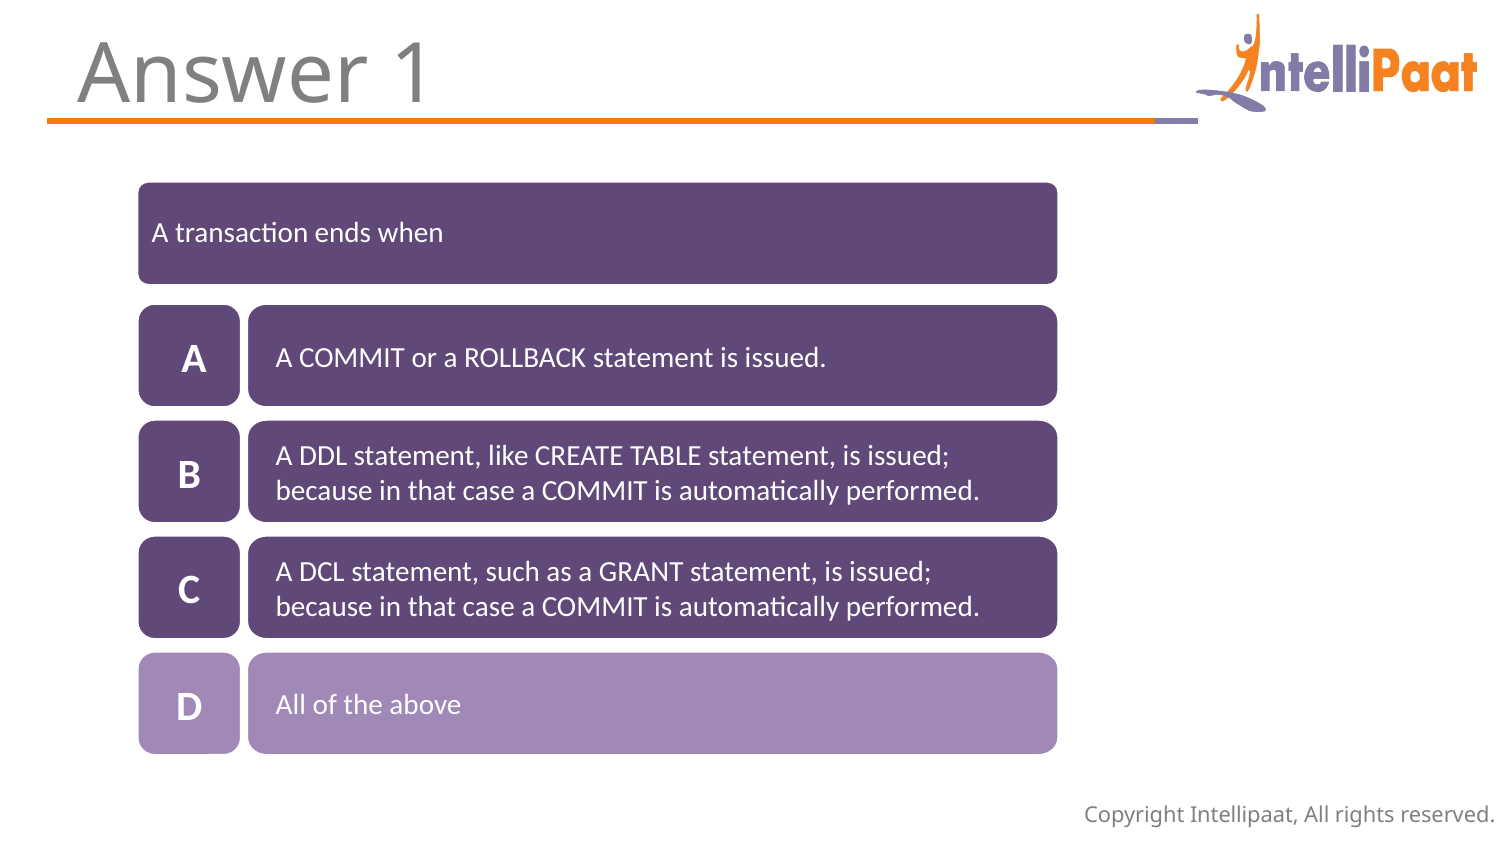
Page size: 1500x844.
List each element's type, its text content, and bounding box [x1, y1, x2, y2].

text_box Answer 1 [77, 23, 1143, 119]
picture [1196, 14, 1477, 112]
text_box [137, 181, 1059, 755]
